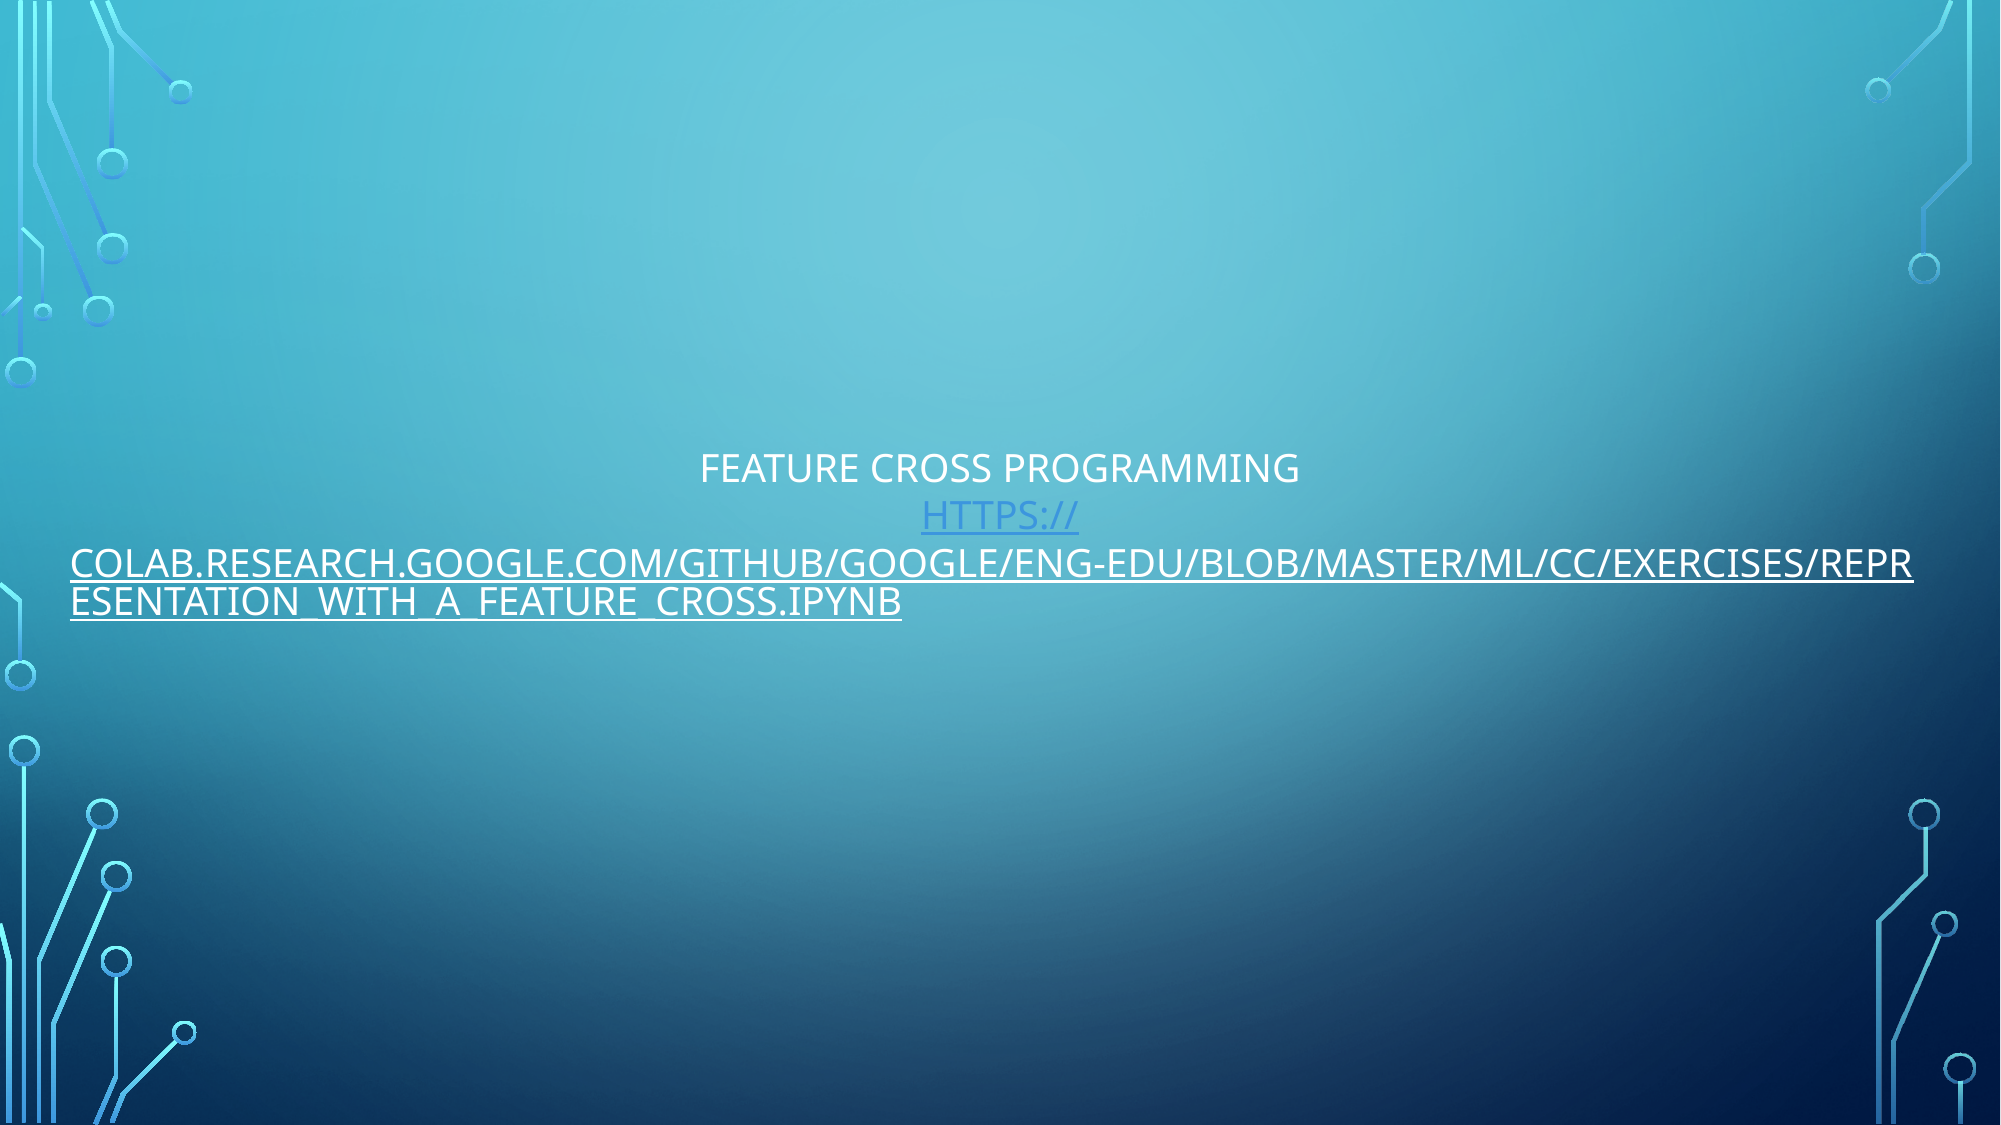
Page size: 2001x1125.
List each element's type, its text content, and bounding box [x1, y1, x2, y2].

title Feature Cross Programming https://colab.research.google.com/github/google/eng-edu/blob/master/ml/cc/exercises/representation_with_a_feature_cross.ipynb [54, 441, 1946, 684]
